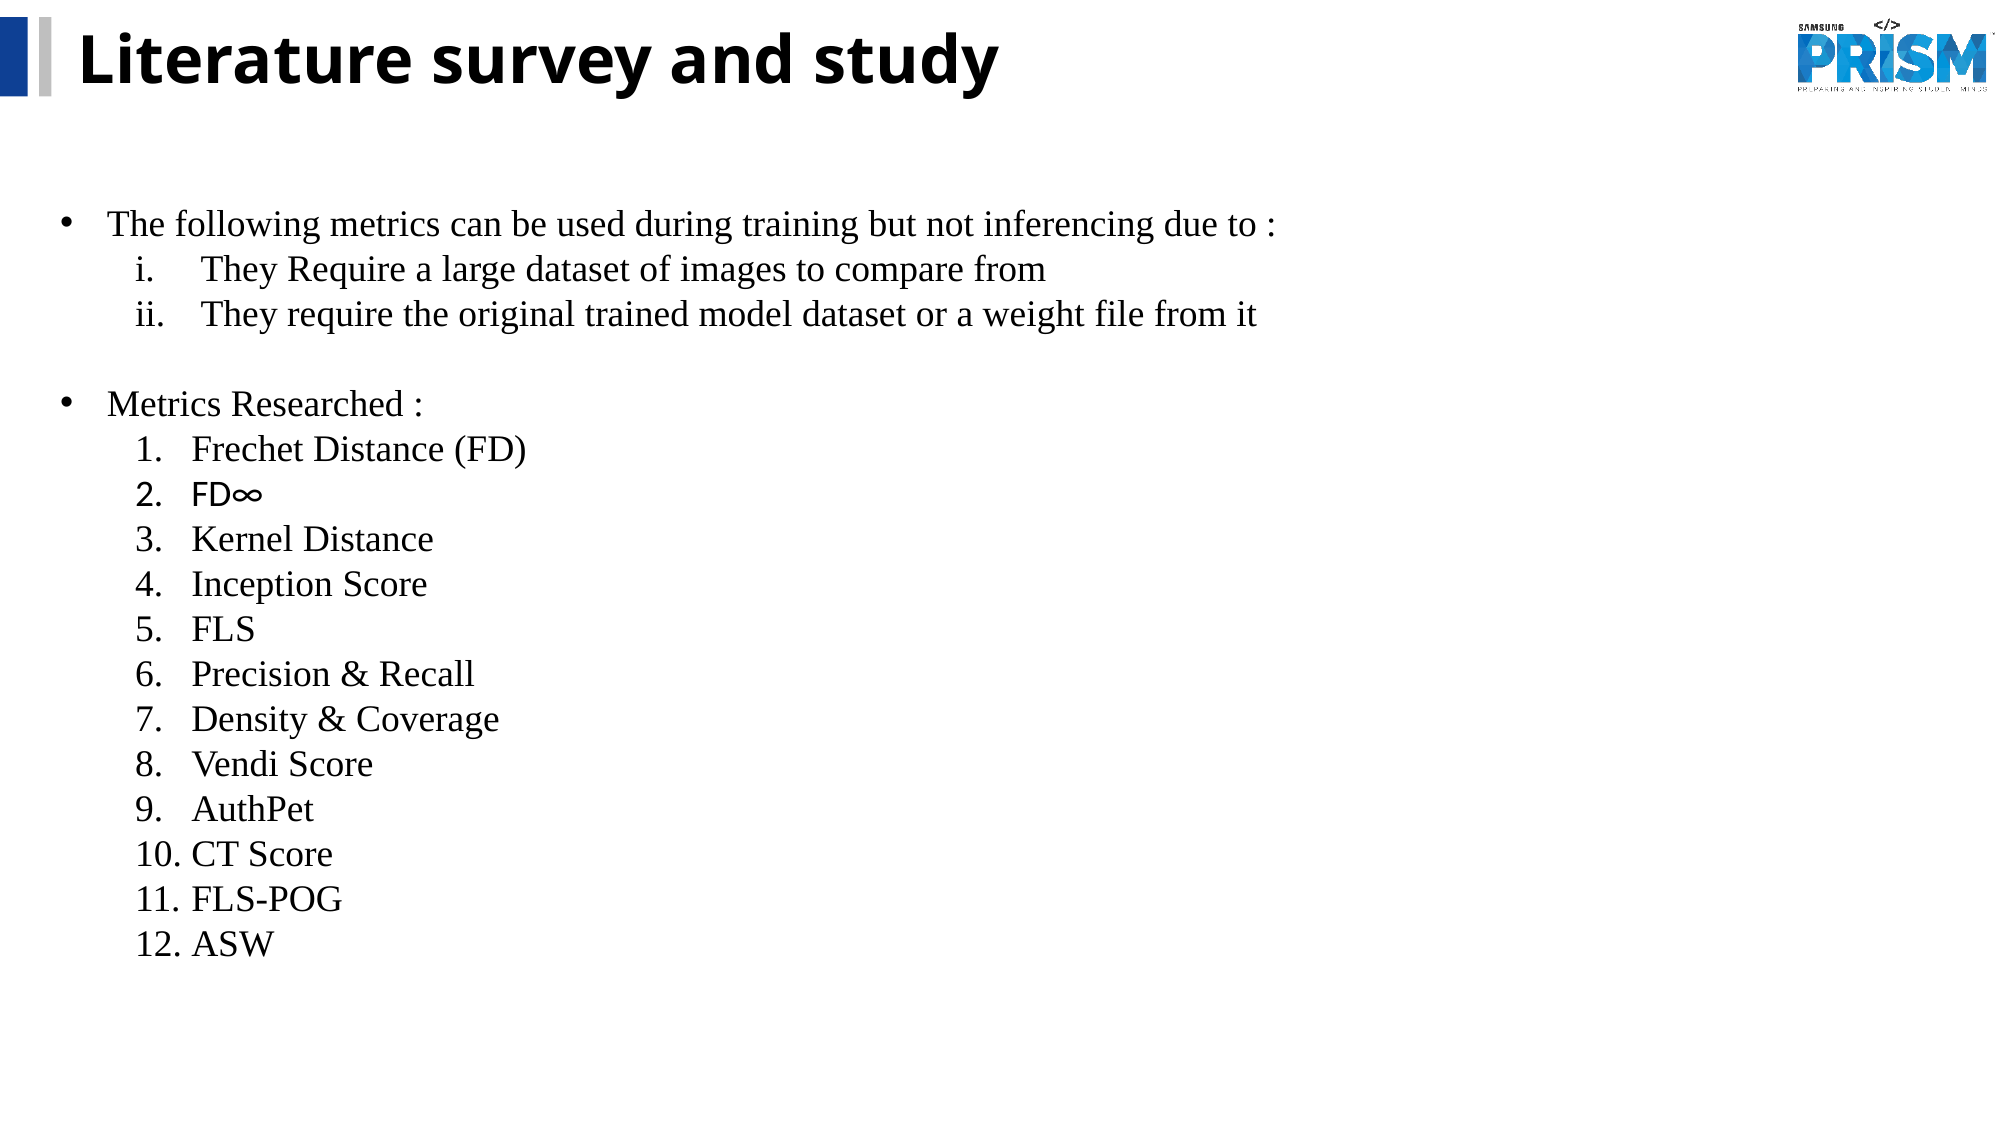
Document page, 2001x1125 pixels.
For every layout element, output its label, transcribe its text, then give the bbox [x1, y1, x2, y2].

text_box [0, 16, 29, 97]
text_box [38, 16, 52, 97]
picture [1794, 17, 2000, 96]
text_box The following metrics can be used during training but not inferencing due to : They Require a large dataset of images to compare from They require the original trained model dataset or a weight file from it Metrics Researched : Frechet Distance (FD) FD∞ Kernel Distance Inception Score FLS Precision & Recall Density & Coverage Vendi Score AuthPet CT Score FLS-POG ASW [45, 191, 1905, 972]
text_box Literature survey and study [62, 9, 1605, 105]
